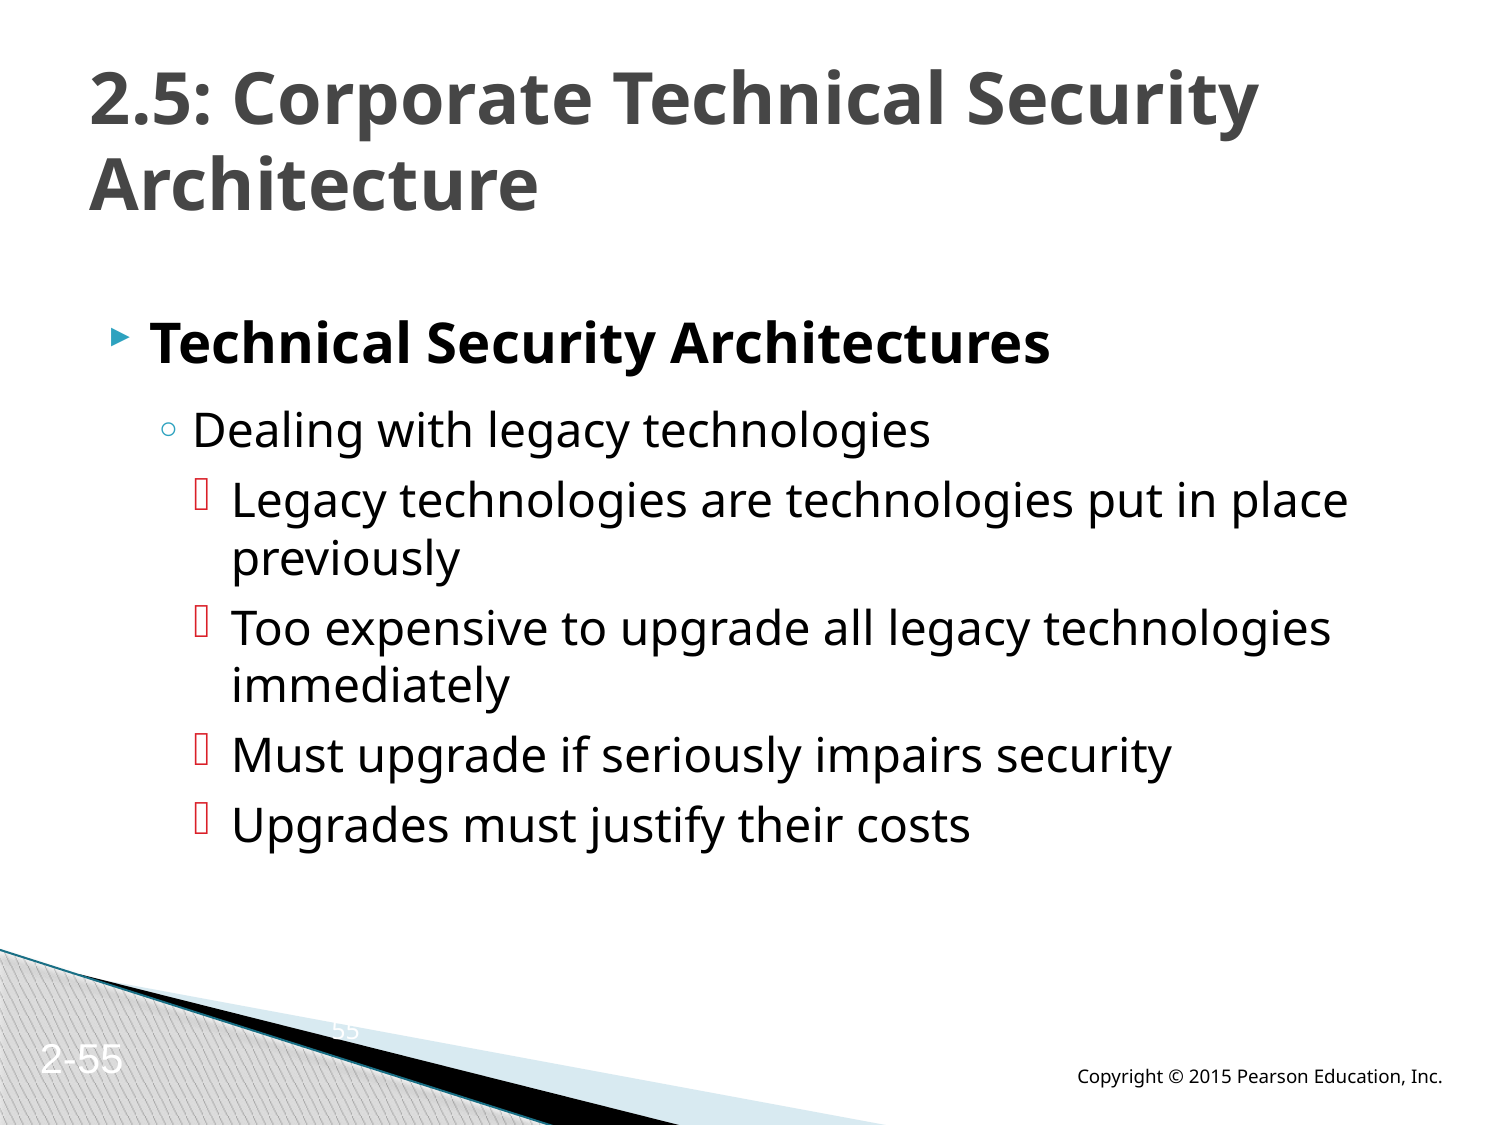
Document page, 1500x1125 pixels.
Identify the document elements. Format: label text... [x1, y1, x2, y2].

list Technical Security Architectures Dealing with legacy technologies Legacy technologies are technologies put in place previously Too expensive to upgrade all legacy technologies immediately Must upgrade if seriously impairs security Upgrades must justify their costs [75, 299, 1425, 986]
title 2.5: Corporate Technical Security Architecture [75, 45, 1425, 233]
slide_number 55 [200, 999, 375, 1063]
